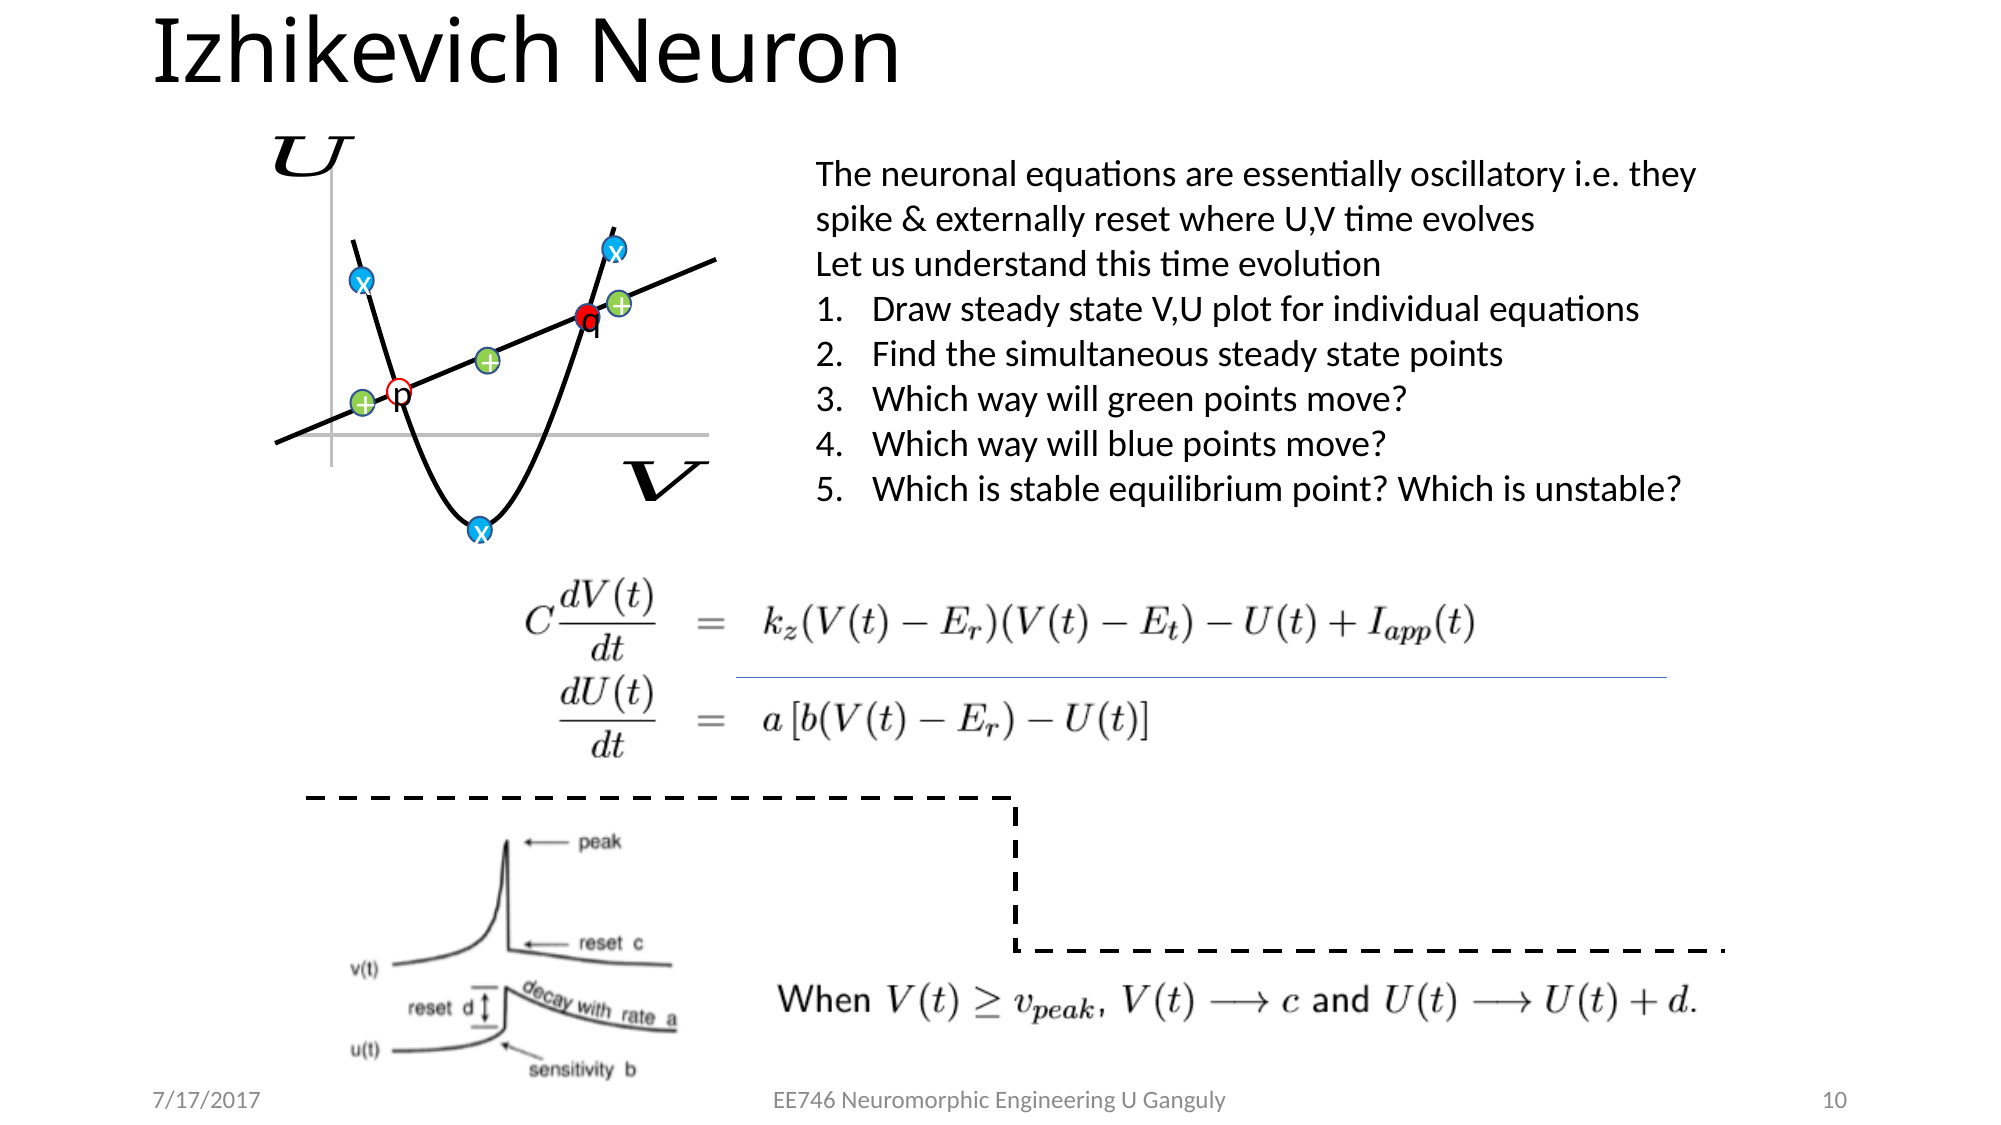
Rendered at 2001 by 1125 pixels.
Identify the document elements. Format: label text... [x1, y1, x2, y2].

title Izhikevich Neuron [137, 0, 1863, 110]
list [495, 551, 1505, 762]
slide_number 10 [1412, 1069, 1863, 1125]
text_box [306, 798, 1725, 952]
text_box [351, 226, 616, 259]
picture [270, 785, 705, 1112]
text_box x [601, 235, 628, 259]
text_box The neuronal equations are essentially oscillatory i.e. they spike & externally reset where U,V time evolves Let us understand this time evolution Draw steady state V,U plot for individual equations Find the simultaneous steady state points Which way will green points move? Which way will blue points move? Which is stable equilibrium point? Which is unstable? [800, 141, 1725, 517]
picture [746, 952, 1725, 1067]
footer EE746 Neuromorphic Engineering U Ganguly [662, 1069, 1338, 1125]
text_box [275, 259, 717, 444]
text_box [416, 444, 543, 525]
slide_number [137, 1069, 588, 1125]
text_box x [466, 515, 493, 544]
